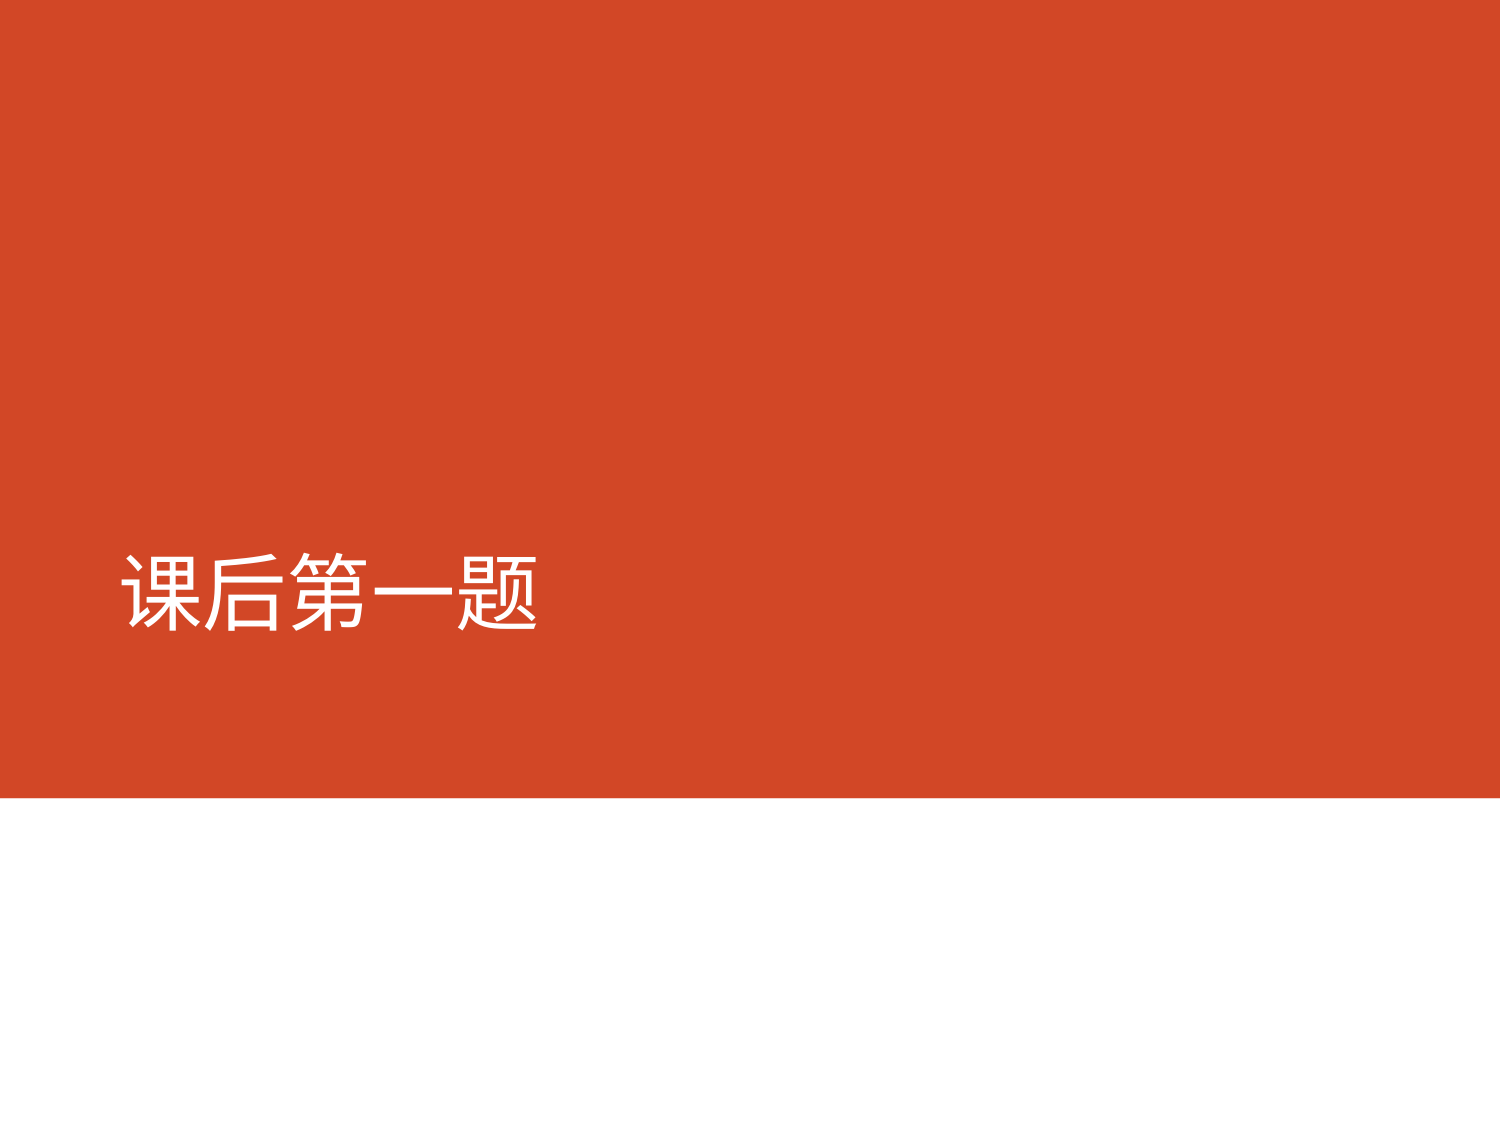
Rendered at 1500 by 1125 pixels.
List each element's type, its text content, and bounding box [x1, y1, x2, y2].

title 课后第一题 [103, 270, 1397, 750]
